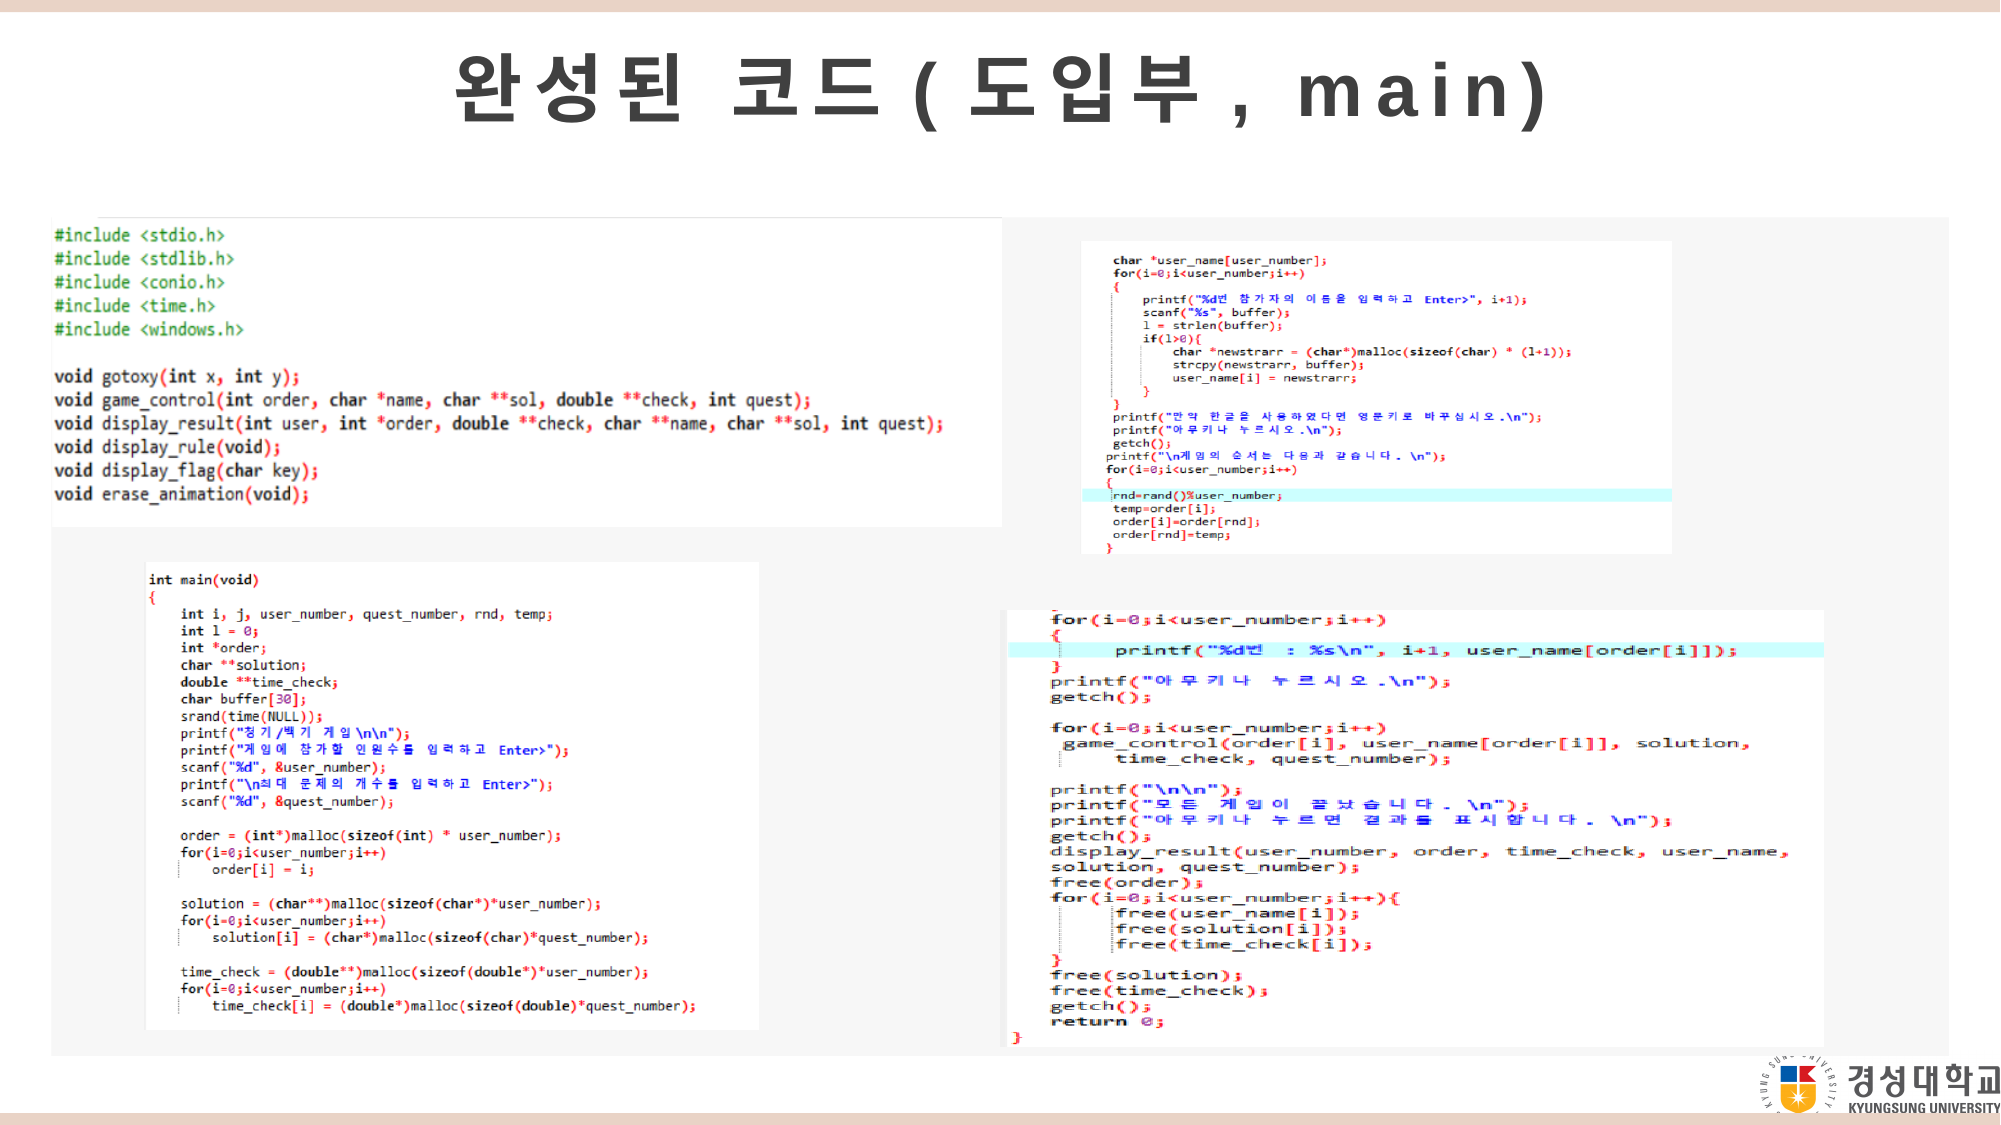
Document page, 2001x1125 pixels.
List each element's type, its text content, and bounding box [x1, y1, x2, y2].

picture [1000, 610, 1824, 1047]
text_box [0, 0, 2000, 13]
text_box [50, 216, 1950, 1057]
text_box 완성된 코드(도입부, main) [438, 34, 1563, 140]
text_box [0, 1112, 2000, 1125]
picture [1760, 1050, 2001, 1125]
picture [144, 562, 760, 1030]
picture [1080, 241, 1672, 554]
picture [52, 217, 1002, 527]
